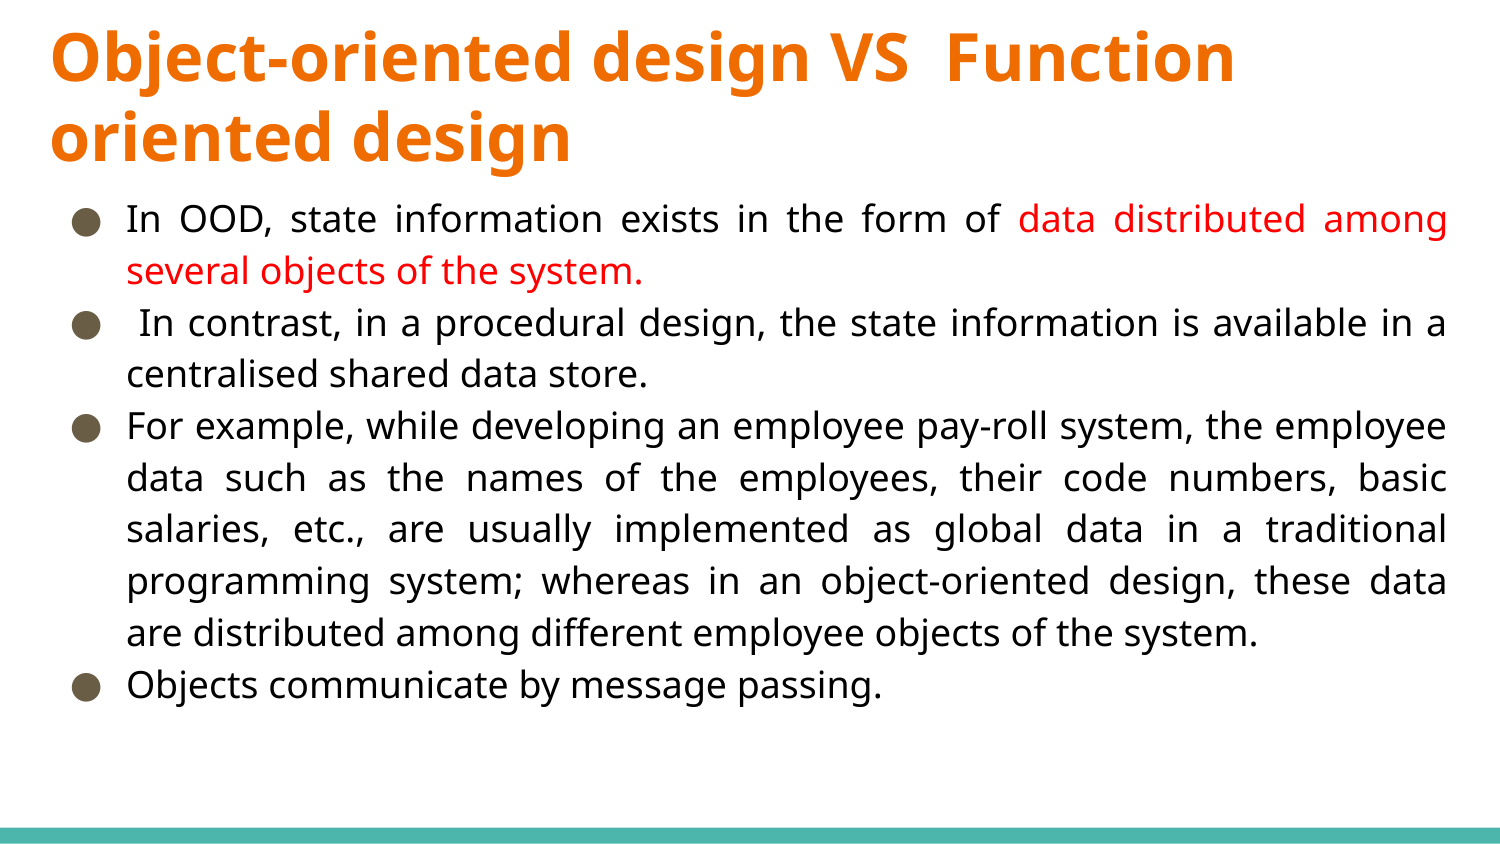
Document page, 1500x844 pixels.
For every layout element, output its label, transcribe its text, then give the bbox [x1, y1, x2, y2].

list In OOD, state information exists in the form of data distributed among several objects of the system. In contrast, in a procedural design, the state information is available in a centralised shared data store. For example, while developing an employee pay-roll system, the employee data such as the names of the employees, their code numbers, basic salaries, etc., are usually implemented as global data in a traditional programming system; whereas in an object-oriented design, these data are distributed among different employee objects of the system. Objects communicate by message passing. [51, 173, 1449, 844]
title Object-oriented design VS Function oriented design [49, 0, 1447, 89]
